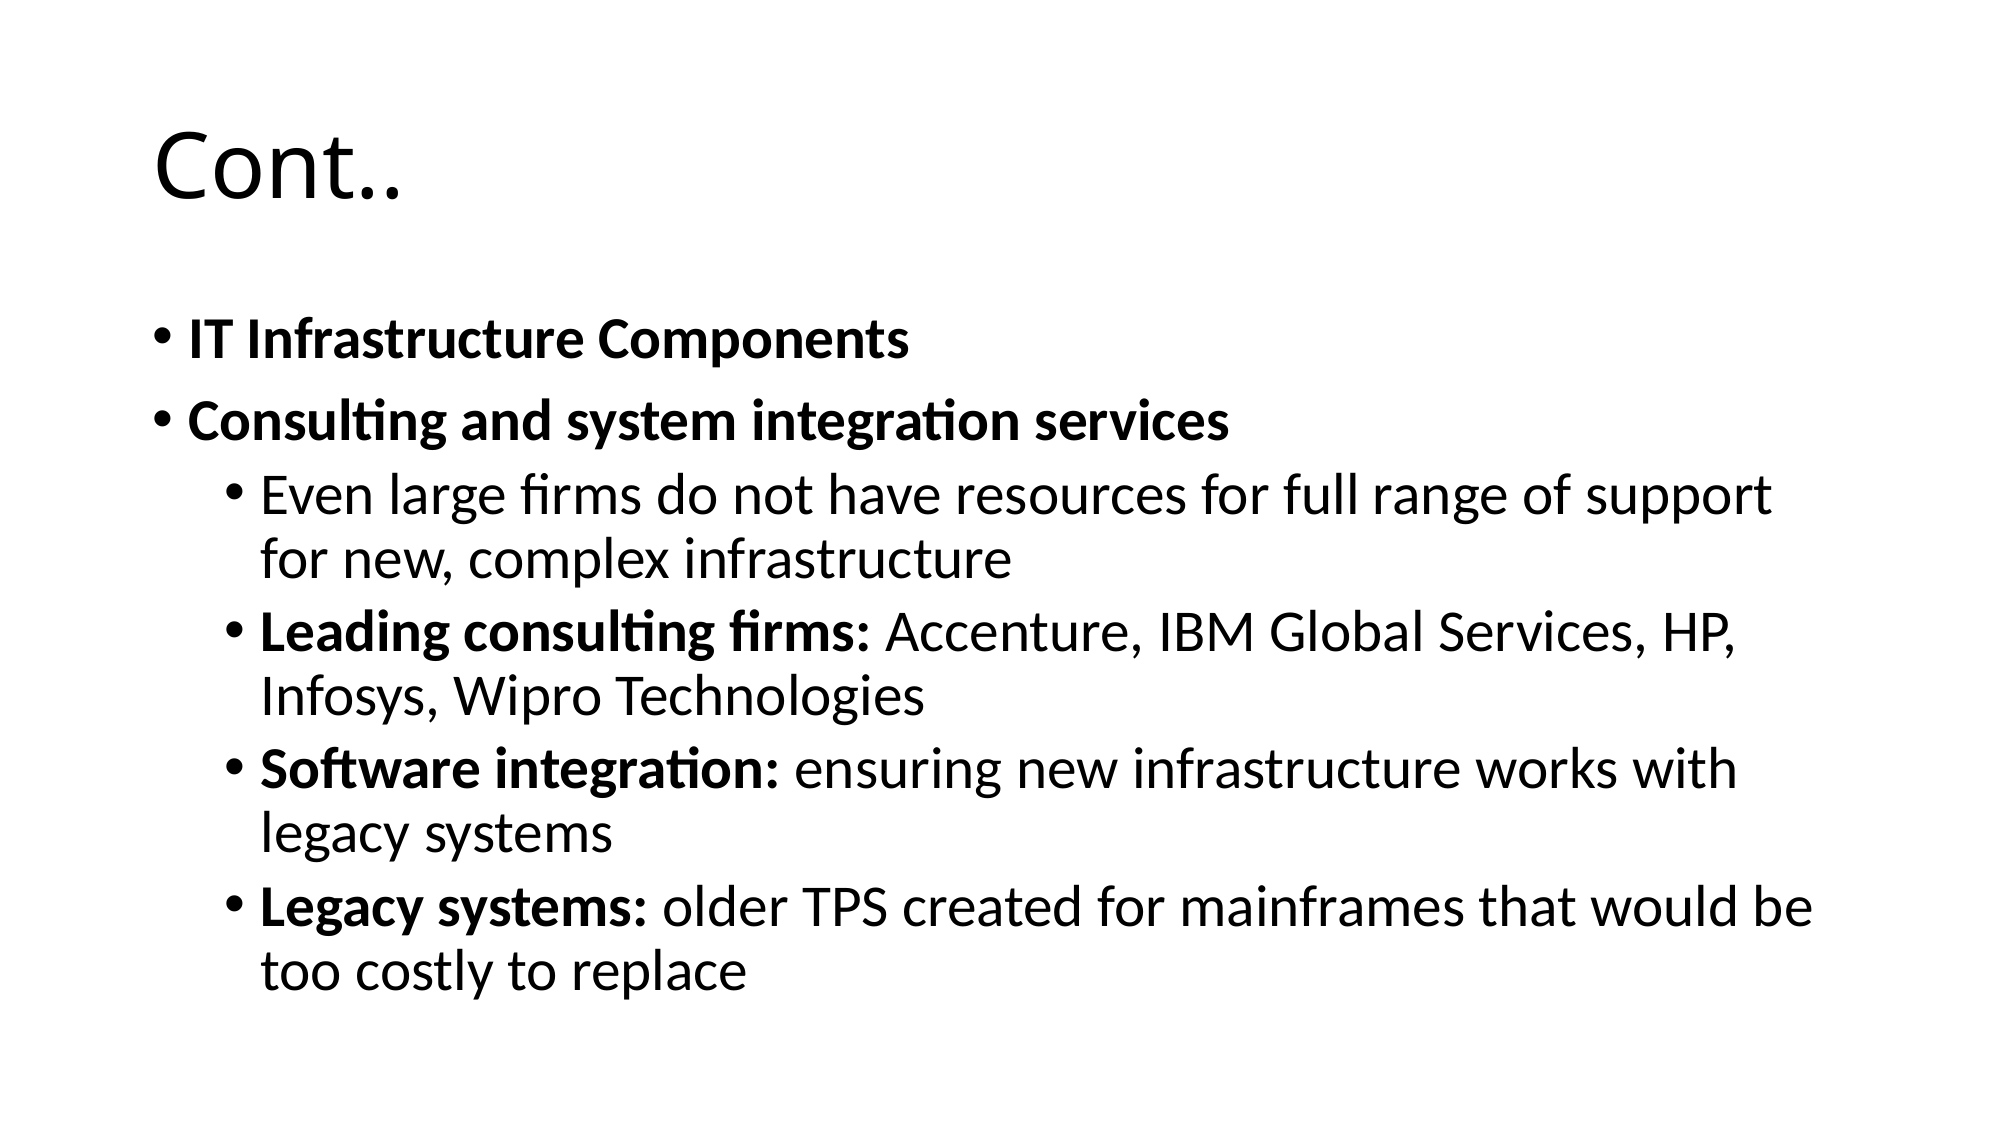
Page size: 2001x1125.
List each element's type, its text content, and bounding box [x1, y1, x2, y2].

list IT Infrastructure Components Consulting and system integration services Even large firms do not have resources for full range of support for new, complex infrastructure Leading consulting firms: Accenture, IBM Global Services, HP, Infosys, Wipro Technologies Software integration: ensuring new infrastructure works with legacy systems Legacy systems: older TPS created for mainframes that would be too costly to replace [137, 299, 1863, 1014]
title Cont.. [137, 59, 1863, 278]
